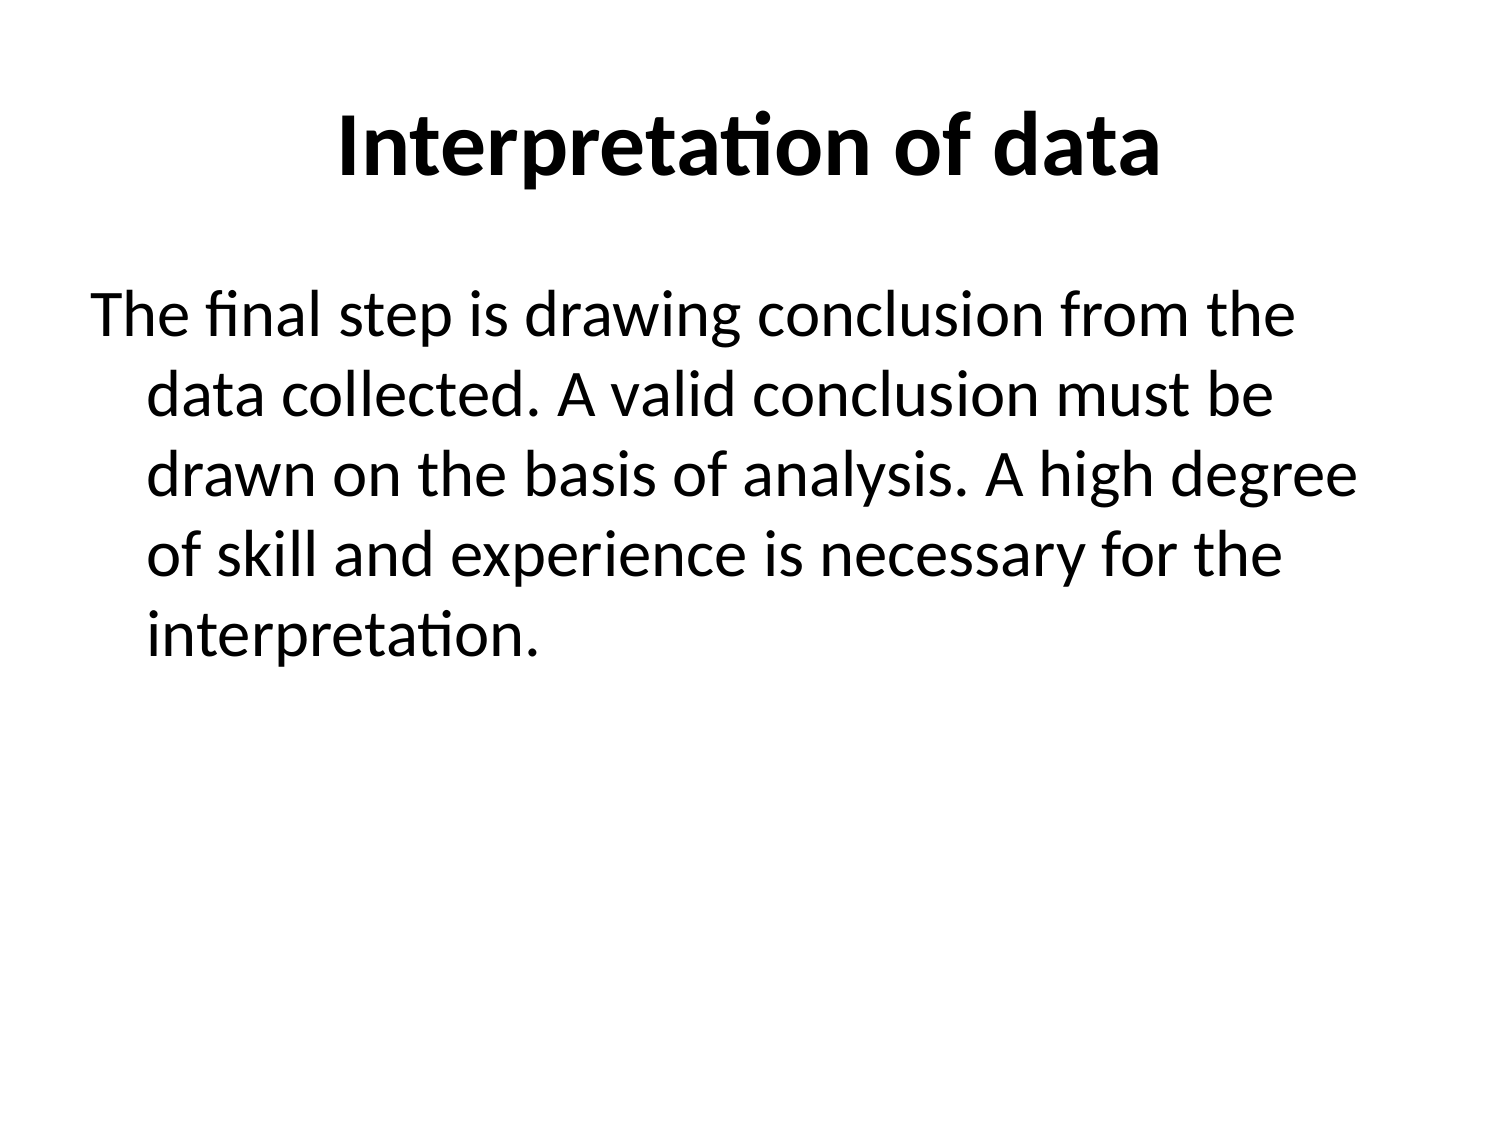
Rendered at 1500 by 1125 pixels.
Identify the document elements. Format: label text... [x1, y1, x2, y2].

list The final step is drawing conclusion from the data collected. A valid conclusion must be drawn on the basis of analysis. A high degree of skill and experience is necessary for the interpretation. [75, 262, 1425, 1005]
title Interpretation of data [75, 45, 1425, 233]
